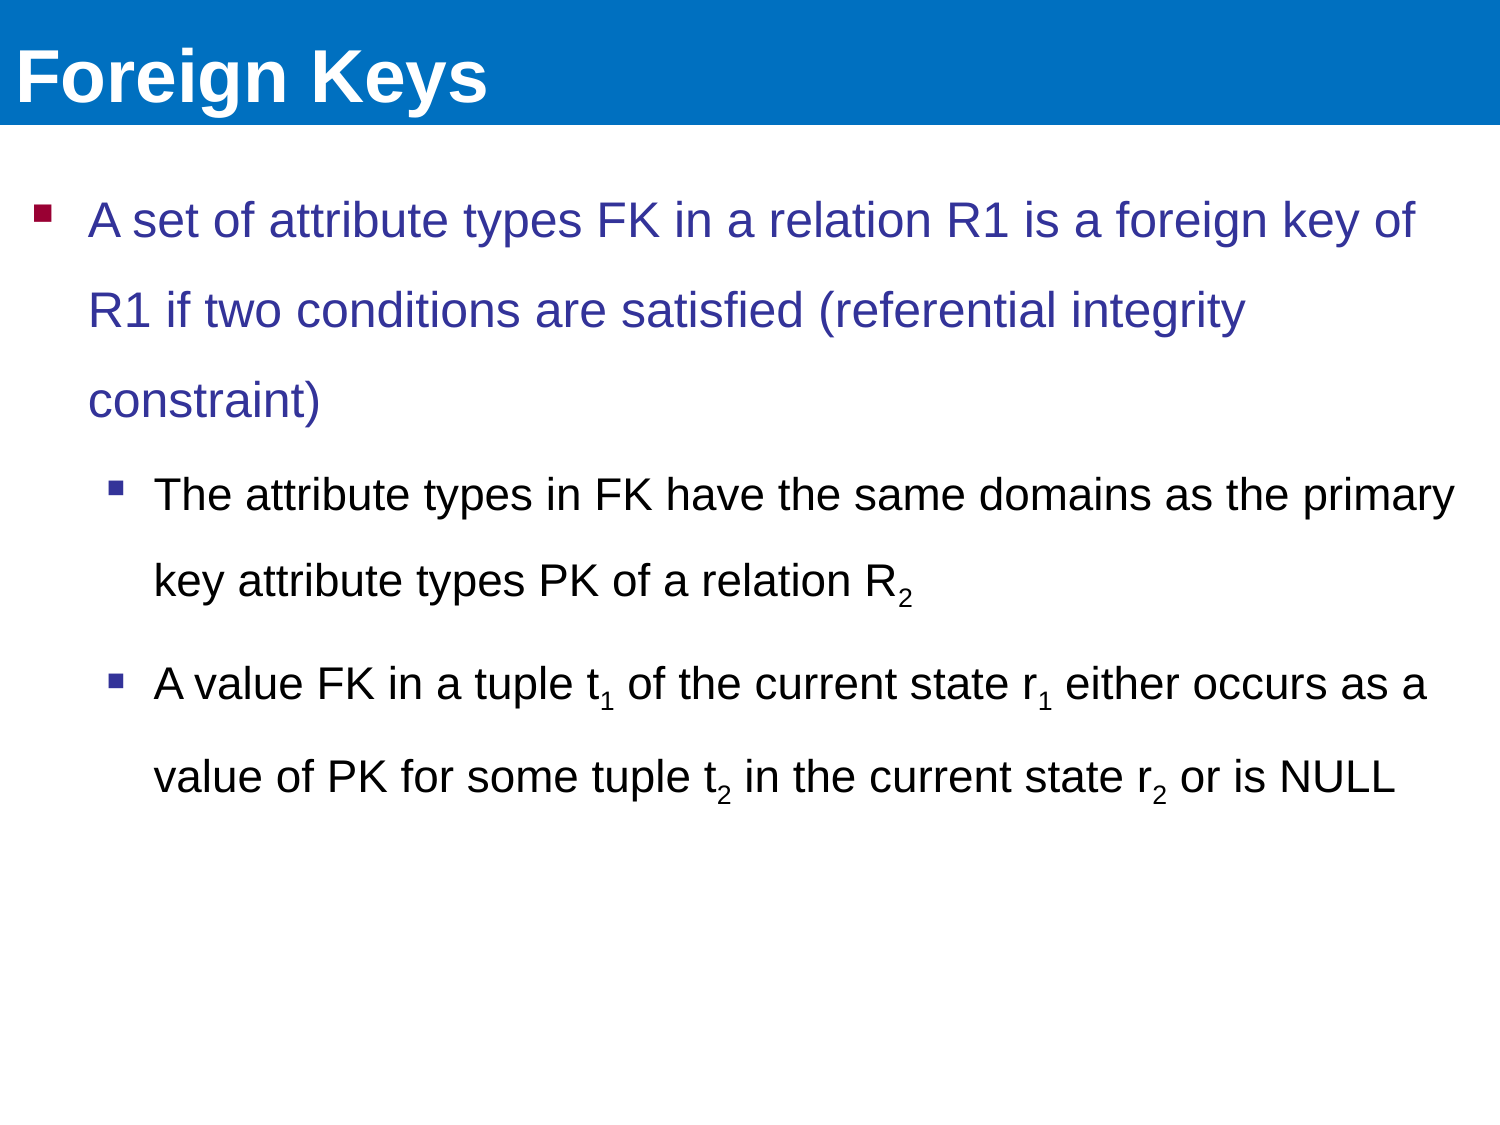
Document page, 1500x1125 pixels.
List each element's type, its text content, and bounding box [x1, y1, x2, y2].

list A set of attribute types FK in a relation R1 is a foreign key of R1 if two conditions are satisfied (referential integrity constraint) The attribute types in FK have the same domains as the primary key attribute types PK of a relation R2 A value FK in a tuple t1 of the current state r1 either occurs as a value of PK for some tuple t2 in the current state r2 or is NULL [16, 149, 1475, 1125]
title Foreign Keys [0, 0, 1500, 125]
